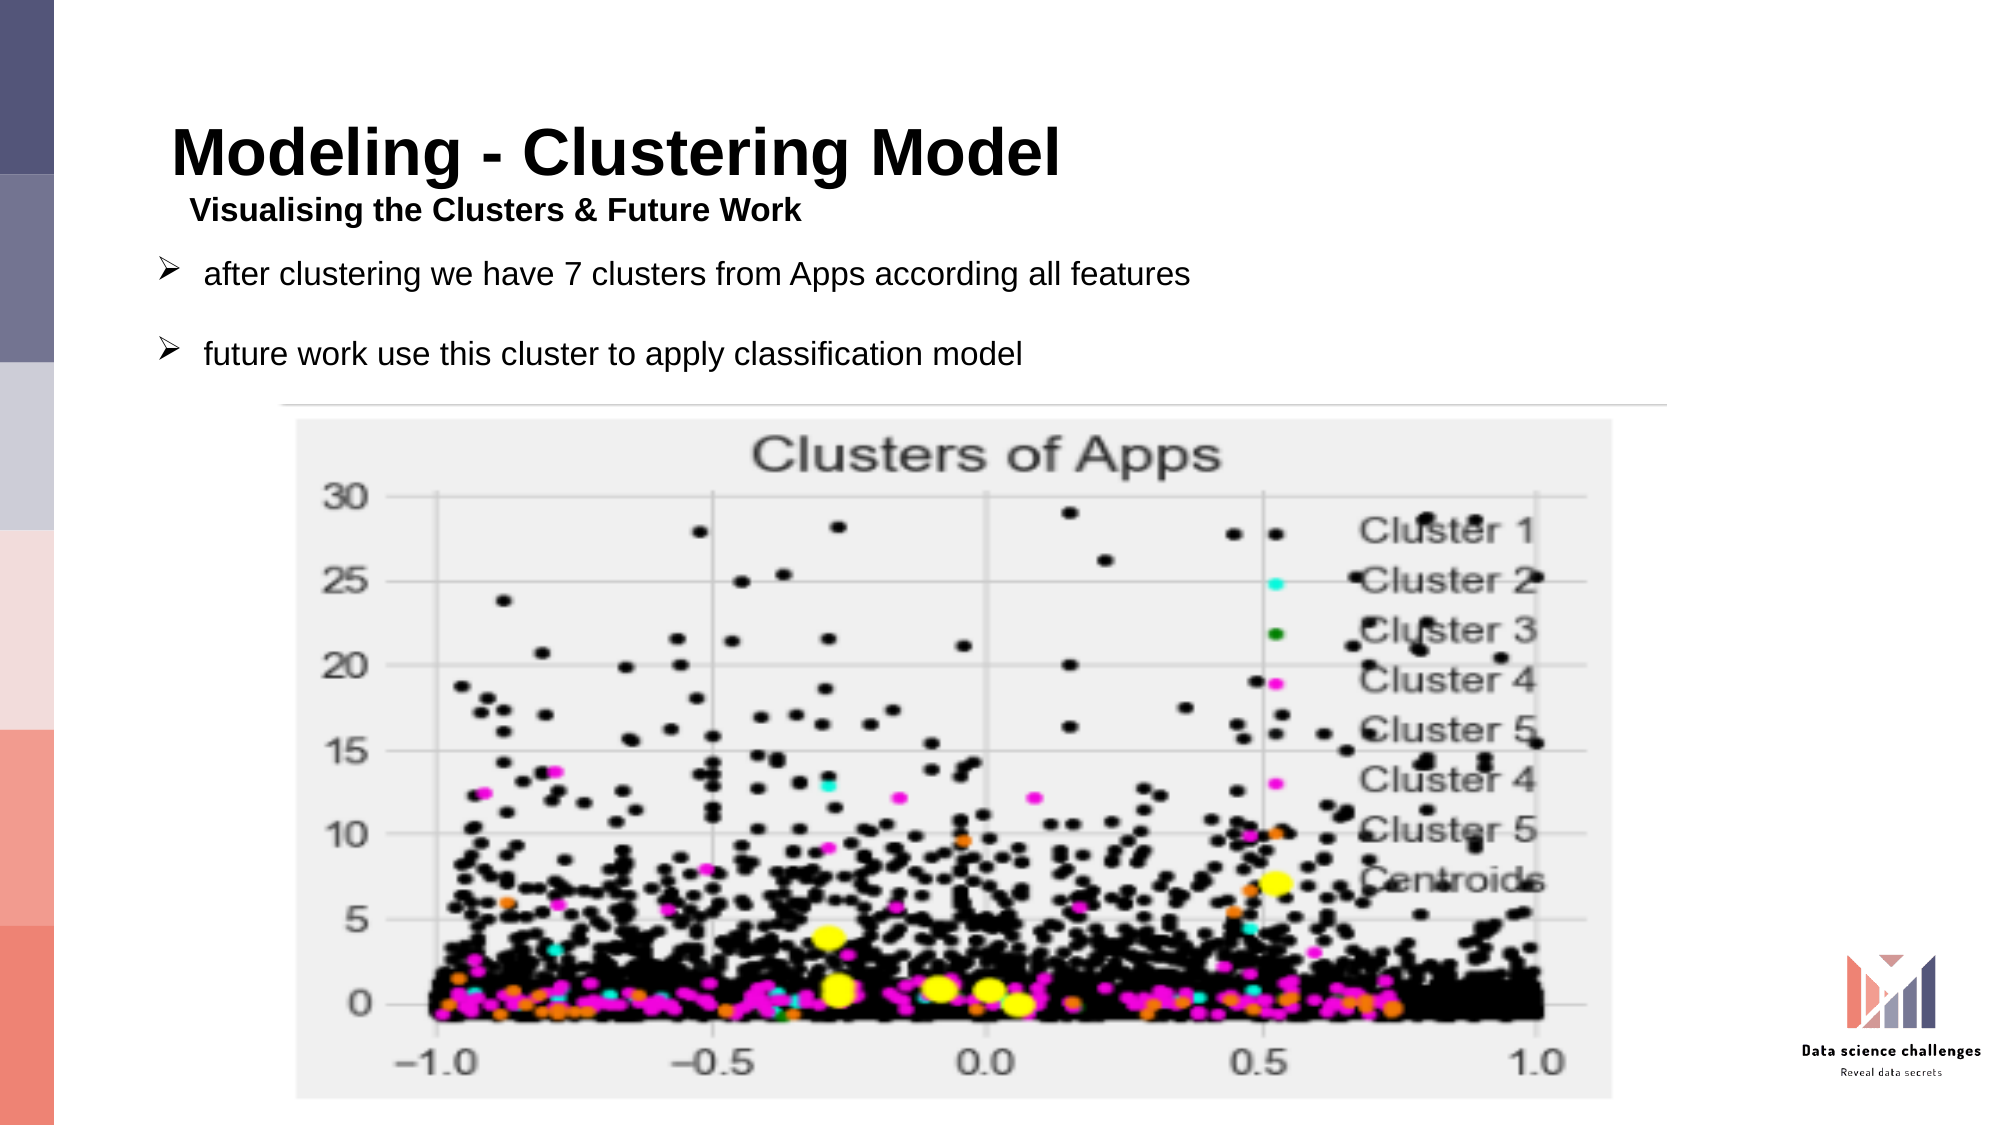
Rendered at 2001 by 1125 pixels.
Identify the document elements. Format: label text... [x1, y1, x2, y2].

title Modeling - Clustering Model Visualising the Clusters & Future Work [137, 59, 1863, 278]
list after clustering we have 7 clusters from Apps according all features future work use this cluster to apply classification model [141, 245, 1776, 952]
picture [225, 404, 1668, 1118]
picture [1782, 907, 2000, 1125]
